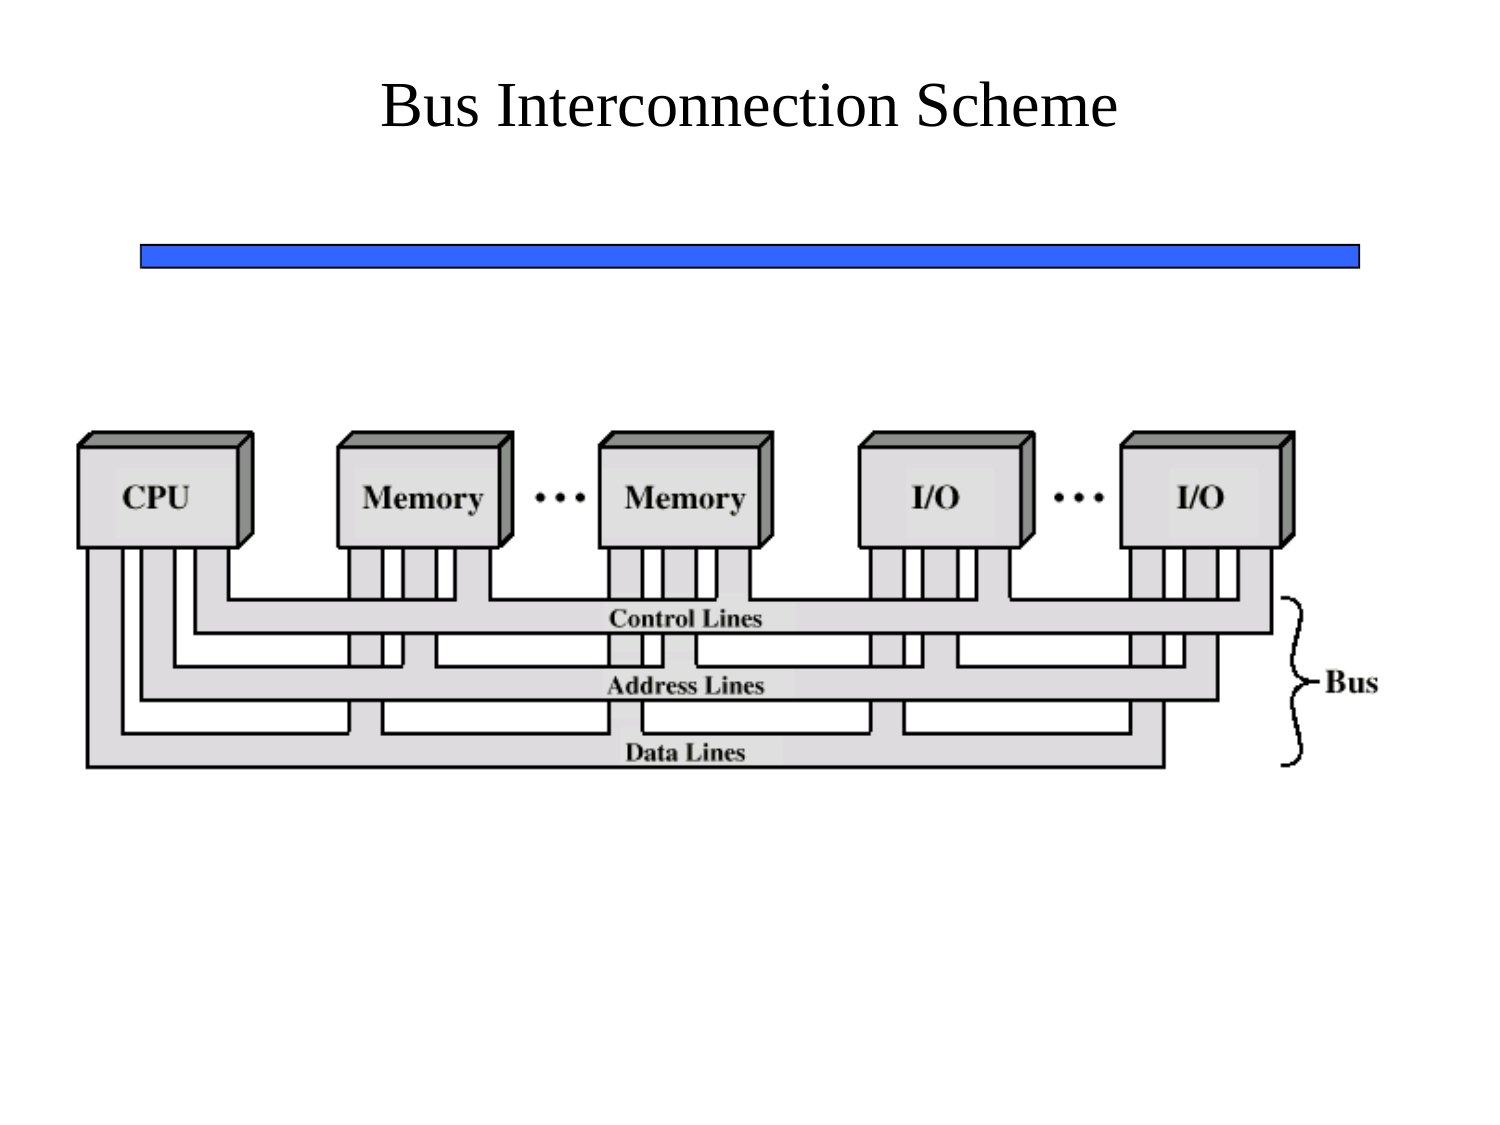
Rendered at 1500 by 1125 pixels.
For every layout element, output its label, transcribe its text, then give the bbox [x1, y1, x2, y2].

title Bus Interconnection Scheme [337, 62, 1163, 218]
picture [74, 429, 1413, 801]
